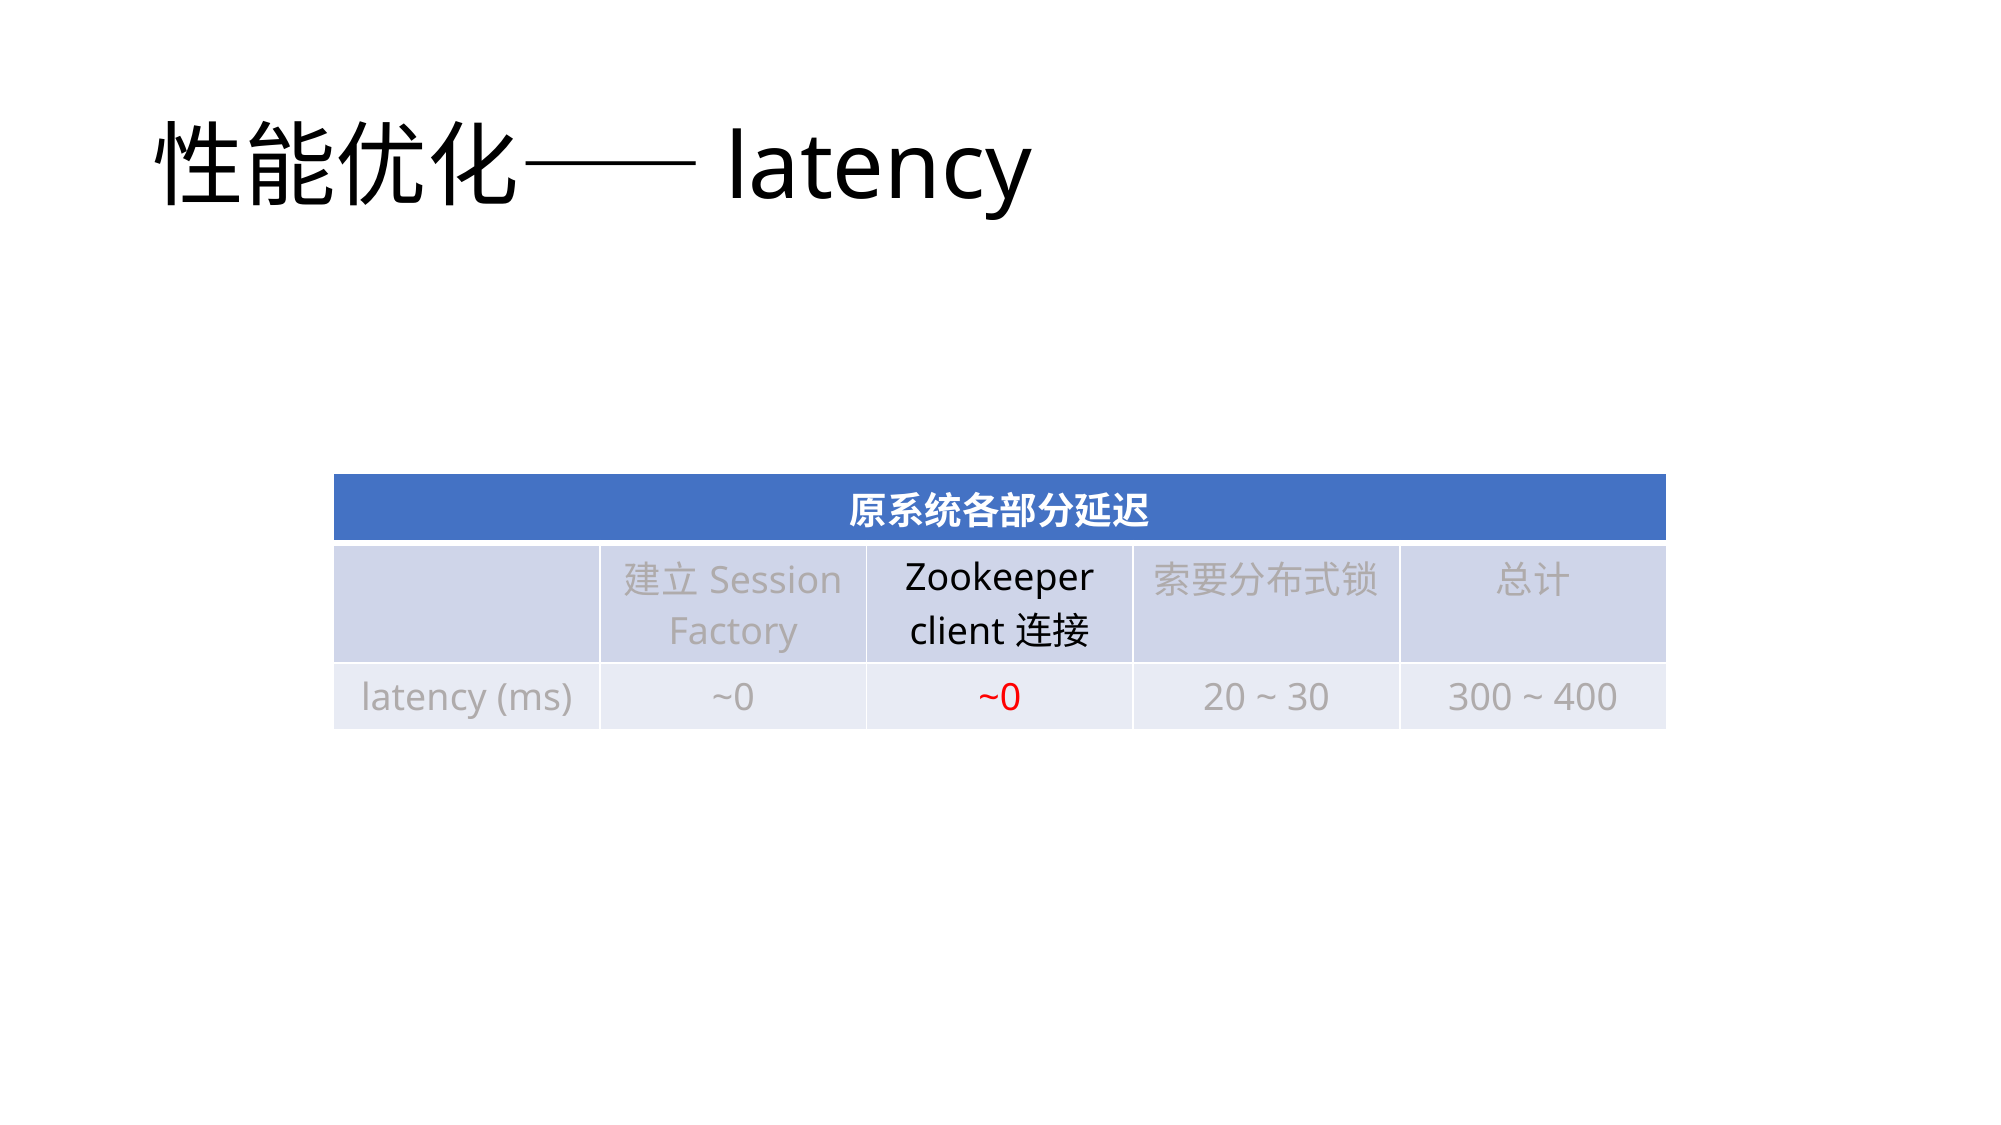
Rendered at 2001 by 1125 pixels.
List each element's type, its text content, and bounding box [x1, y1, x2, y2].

table_cell 建立Session Factory [601, 546, 866, 662]
table_cell 索要分布式锁 [1134, 546, 1399, 662]
table_cell ~0 [867, 664, 1132, 729]
table_cell [334, 546, 599, 662]
table_cell 20 ~ 30 [1134, 664, 1399, 729]
table_cell 总计 [1401, 546, 1666, 662]
table_cell 300 ~ 400 [1401, 664, 1666, 729]
table_header 原系统各部分延迟 [334, 474, 1666, 540]
table_cell latency (ms) [334, 664, 599, 729]
table_cell ~0 [601, 664, 866, 729]
table_cell Zookeeper client连接 [867, 546, 1132, 662]
title 性能优化——latency [137, 59, 1863, 278]
